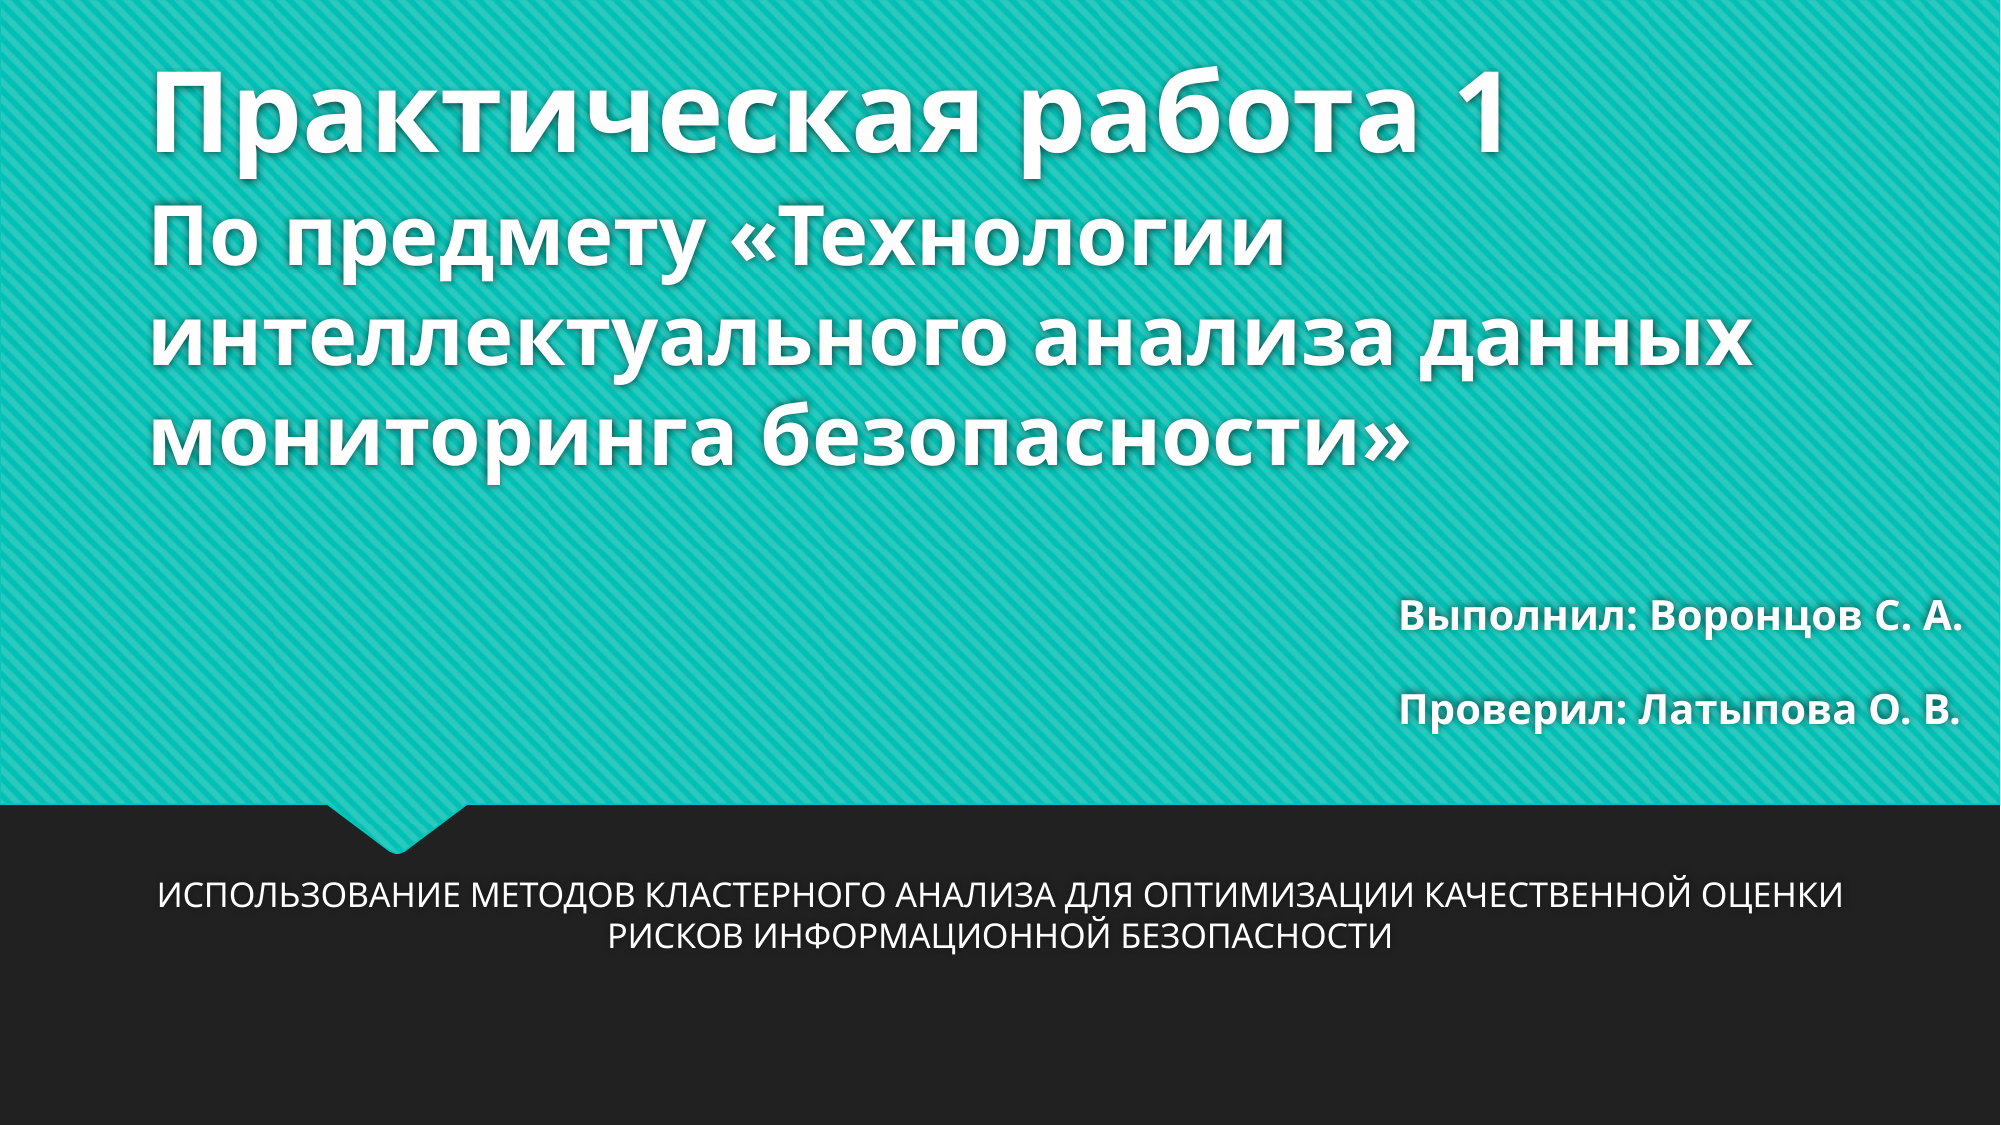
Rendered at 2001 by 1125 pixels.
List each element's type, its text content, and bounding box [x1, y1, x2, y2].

text_box По предмету «Технологии интеллектуального анализа данных мониторинга безопасности» [132, 183, 1868, 490]
subtitle ИСПОЛЬЗОВАНИЕ МЕТОДОВ КЛАСТЕРНОГО АНАЛИЗА ДЛЯ ОПТИМИЗАЦИИ КАЧЕСТВЕННОЙ ОЦЕНКИ РИСКОВ ИНФОРМАЦИОННОЙ БЕЗОПАСНОСТИ [132, 866, 1868, 964]
text_box Выполнил: Воронцов С. А. [1382, 583, 1988, 647]
text_box Проверил: Латыпова О. В. [1382, 677, 1988, 741]
title Практическая работа 1 [132, 38, 1868, 176]
